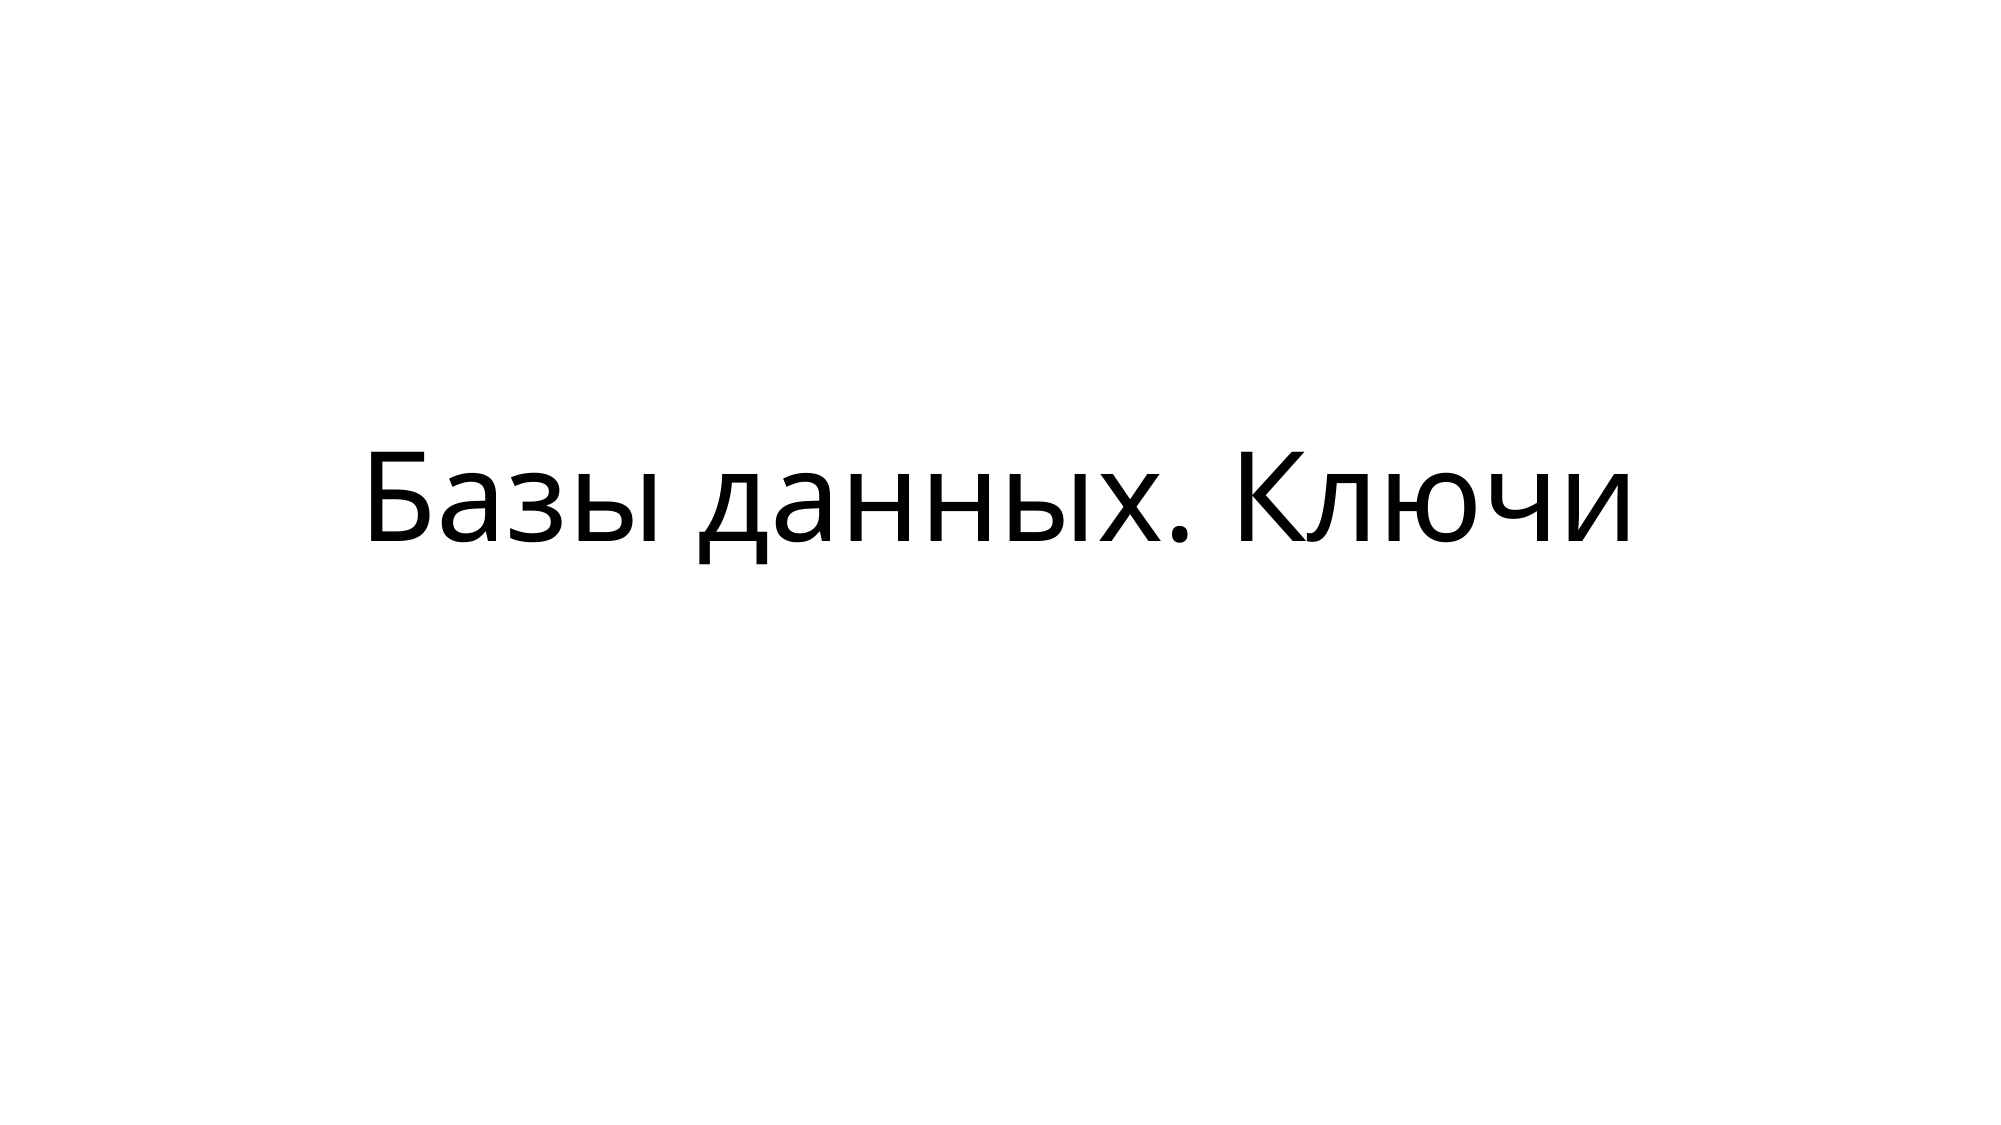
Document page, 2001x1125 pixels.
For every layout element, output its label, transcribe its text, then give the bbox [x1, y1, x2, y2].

title Базы данных. Ключи [249, 184, 1750, 576]
